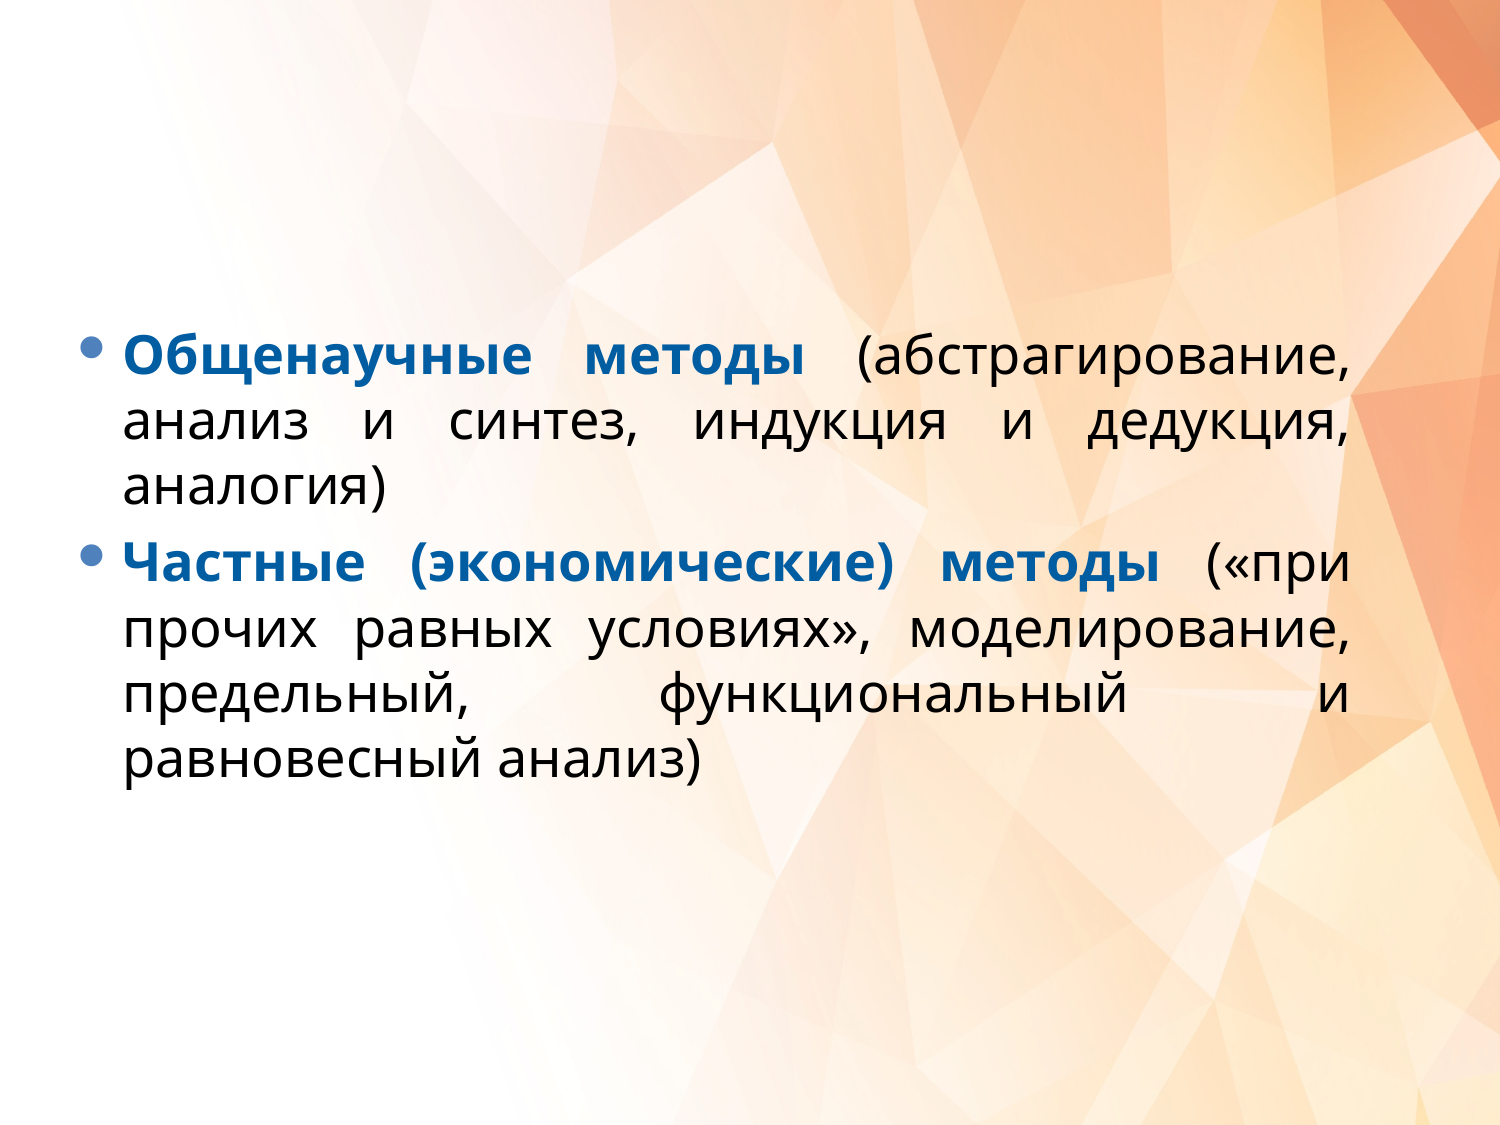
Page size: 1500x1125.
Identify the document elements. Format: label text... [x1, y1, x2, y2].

list Общенаучные методы (абстрагирование, анализ и синтез, индукция и дедукция, аналогия) Частные (экономические) методы («при прочих равных условиях», моделирование, предельный, функциональный и равновесный анализ) [62, 312, 1368, 1063]
